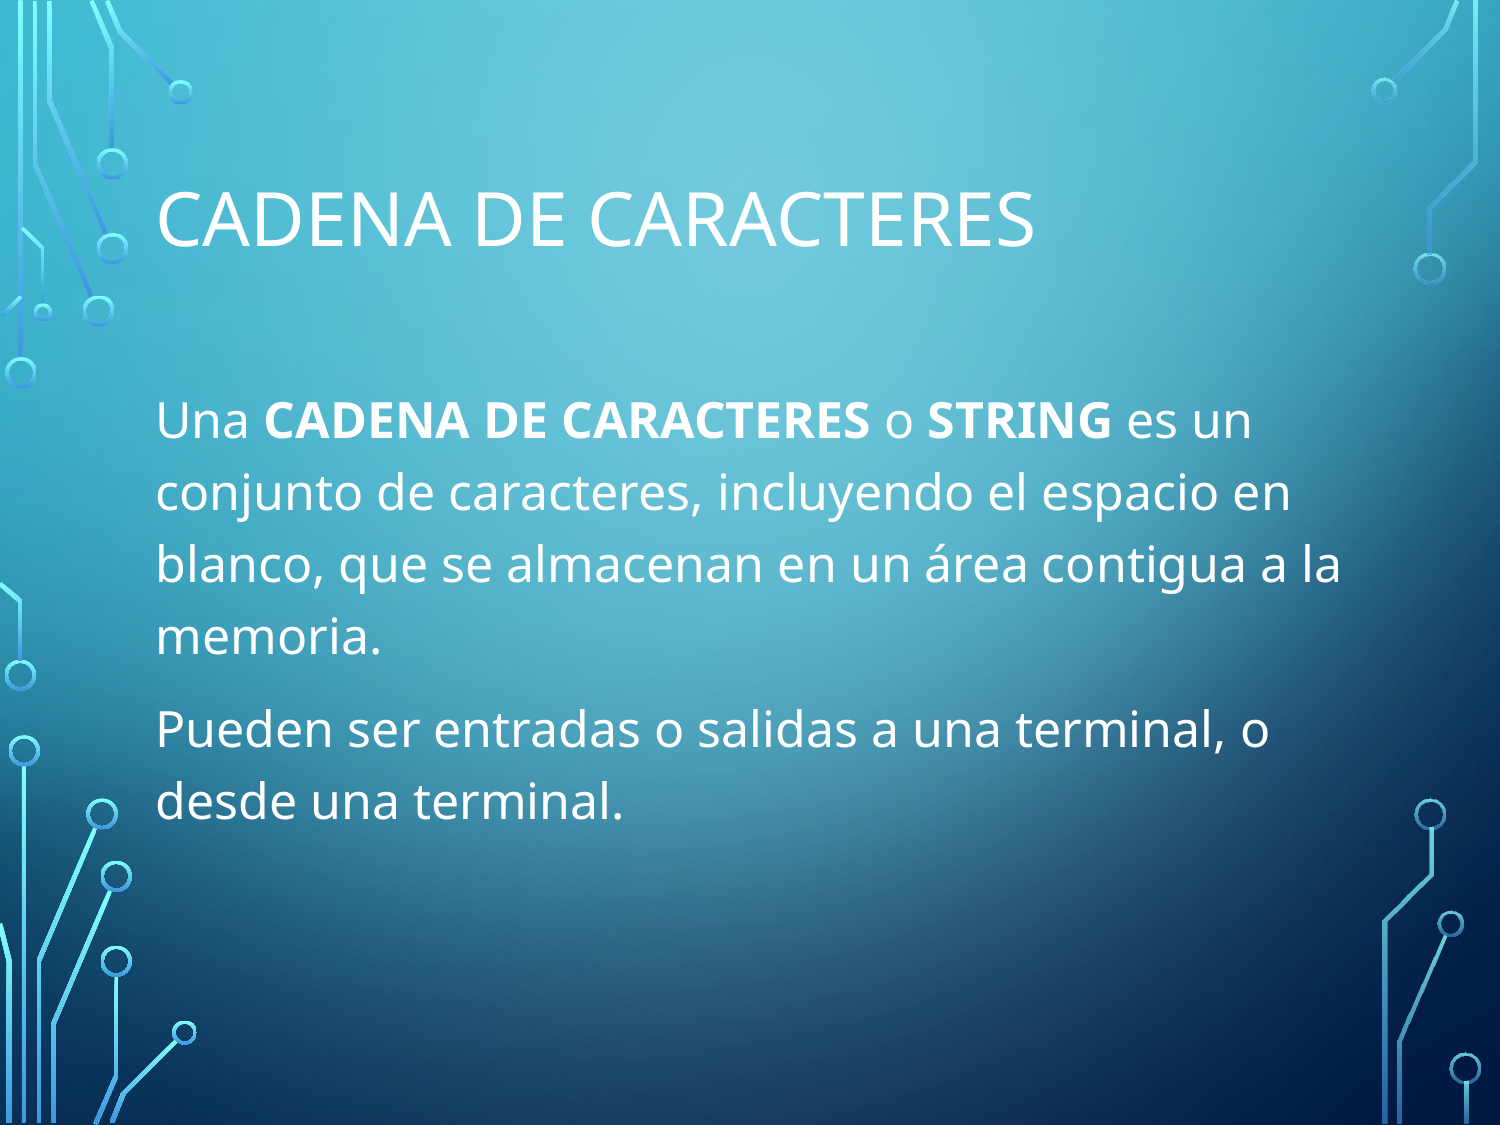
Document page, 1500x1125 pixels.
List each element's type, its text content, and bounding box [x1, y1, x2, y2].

title Cadena de caracteres [140, 101, 1360, 344]
list Una CADENA DE CARACTERES o STRING es un conjunto de caracteres, incluyendo el espacio en blanco, que se almacenan en un área contigua a la memoria. Pueden ser entradas o salidas a una terminal, o desde una terminal. [140, 369, 1360, 950]
